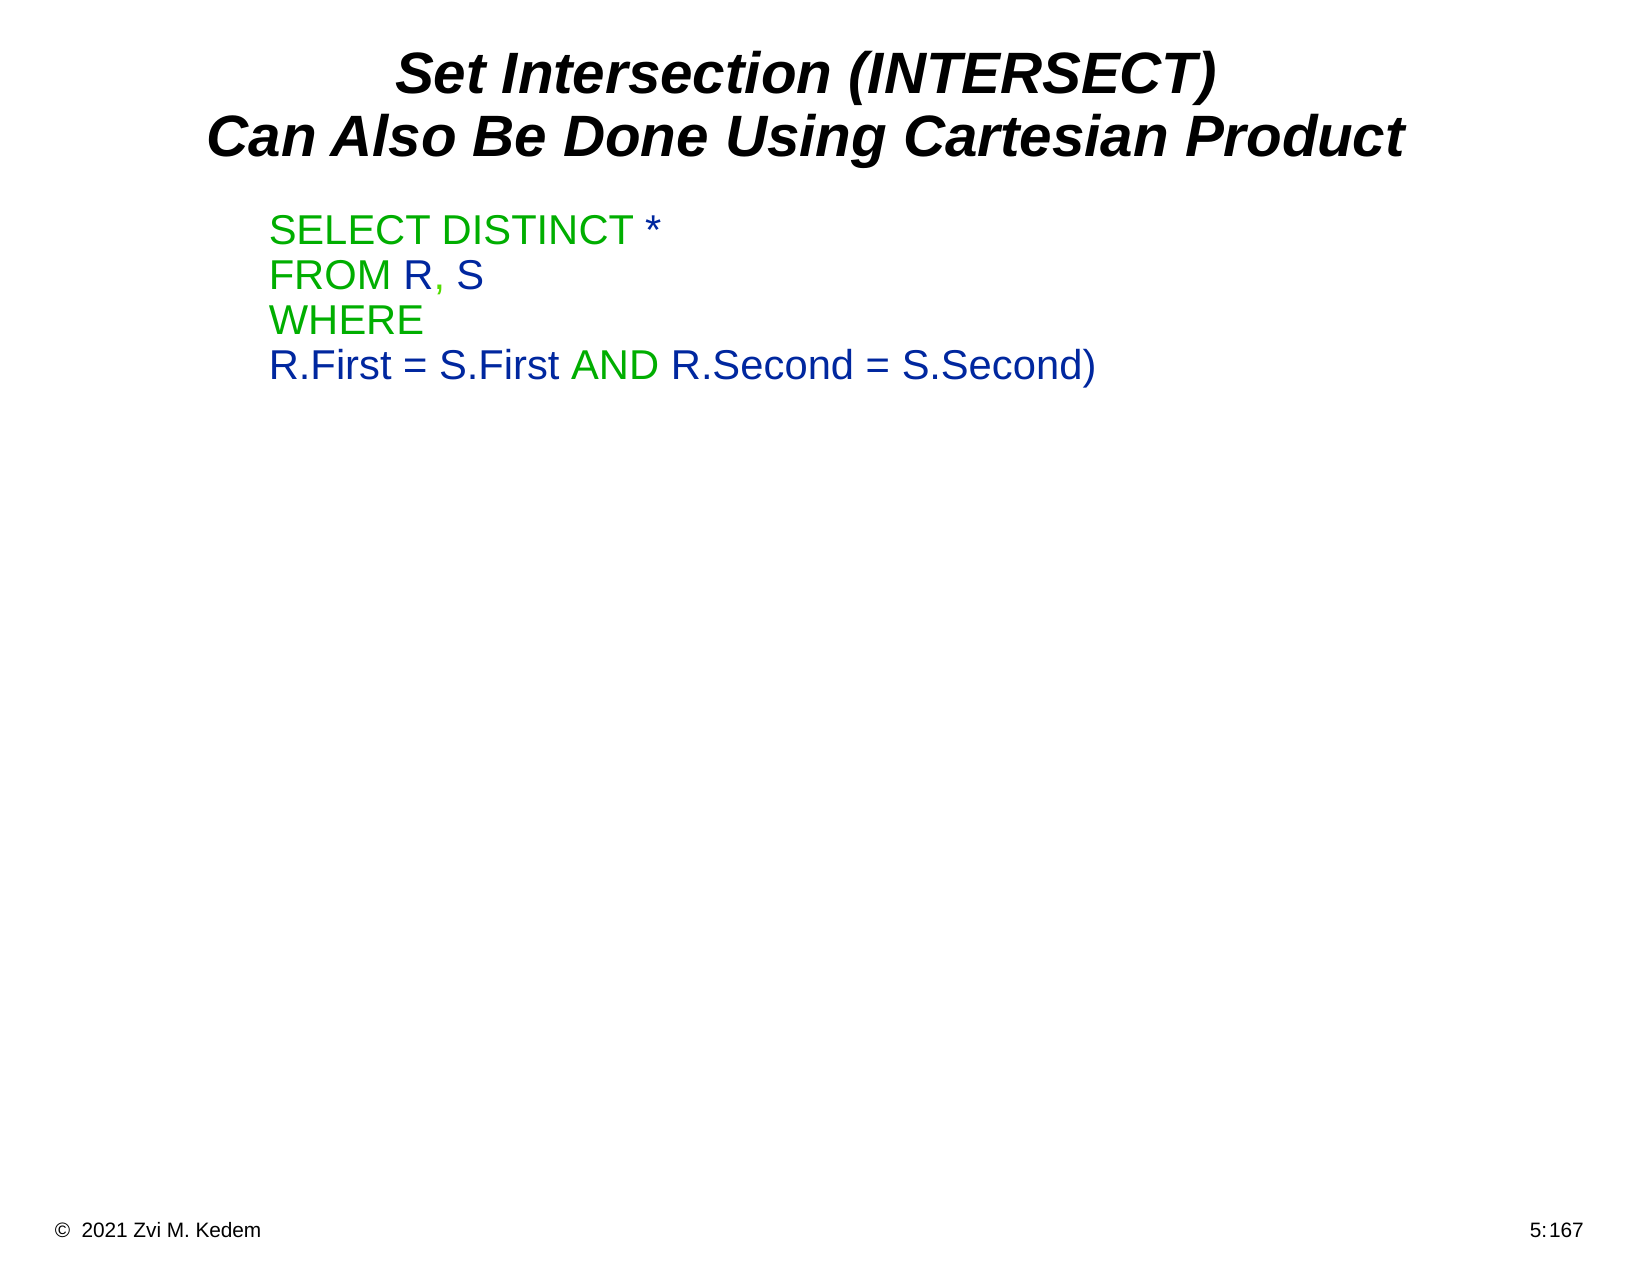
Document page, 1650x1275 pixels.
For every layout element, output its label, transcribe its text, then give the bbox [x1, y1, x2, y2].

list SELECT DISTINCT * FROM R, S WHERE R.First = S.First AND R.Second = S.Second) [111, 199, 1513, 1201]
title Set Intersection (INTERSECT) Can Also Be Done Using Cartesian Product [111, 36, 1501, 176]
